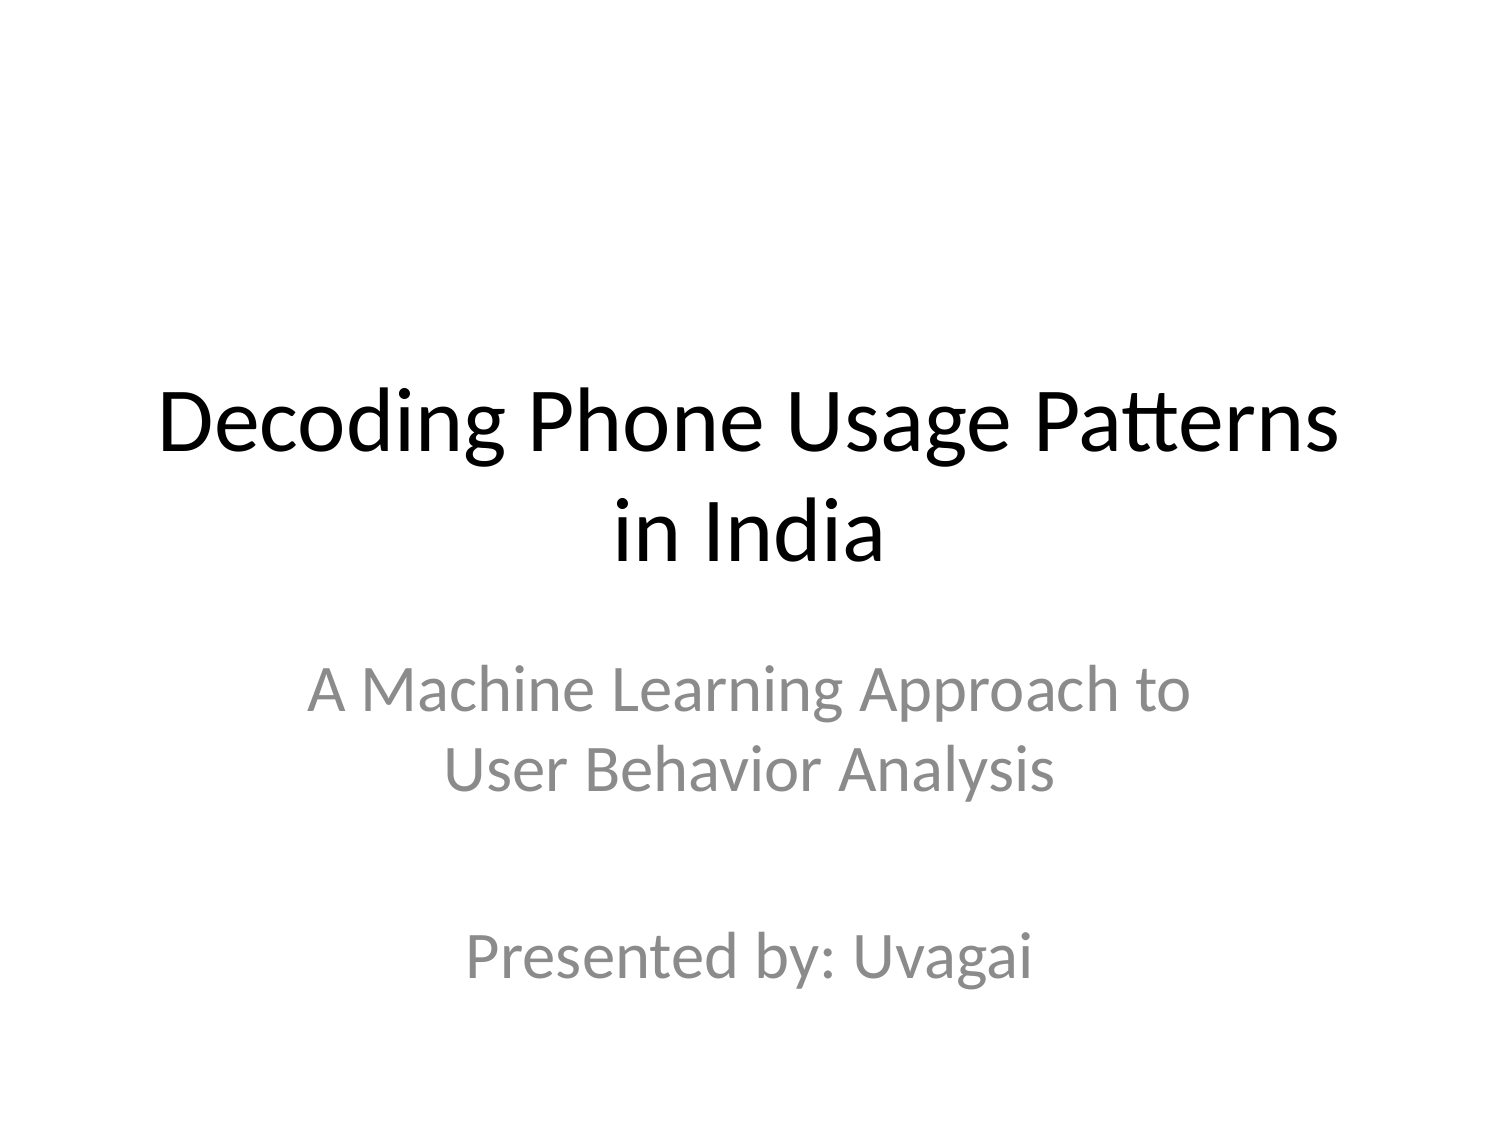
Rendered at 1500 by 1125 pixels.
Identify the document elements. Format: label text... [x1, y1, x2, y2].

subtitle A Machine Learning Approach to User Behavior Analysis Presented by: Uvagai [225, 637, 1275, 925]
title Decoding Phone Usage Patterns in India [112, 349, 1388, 591]
